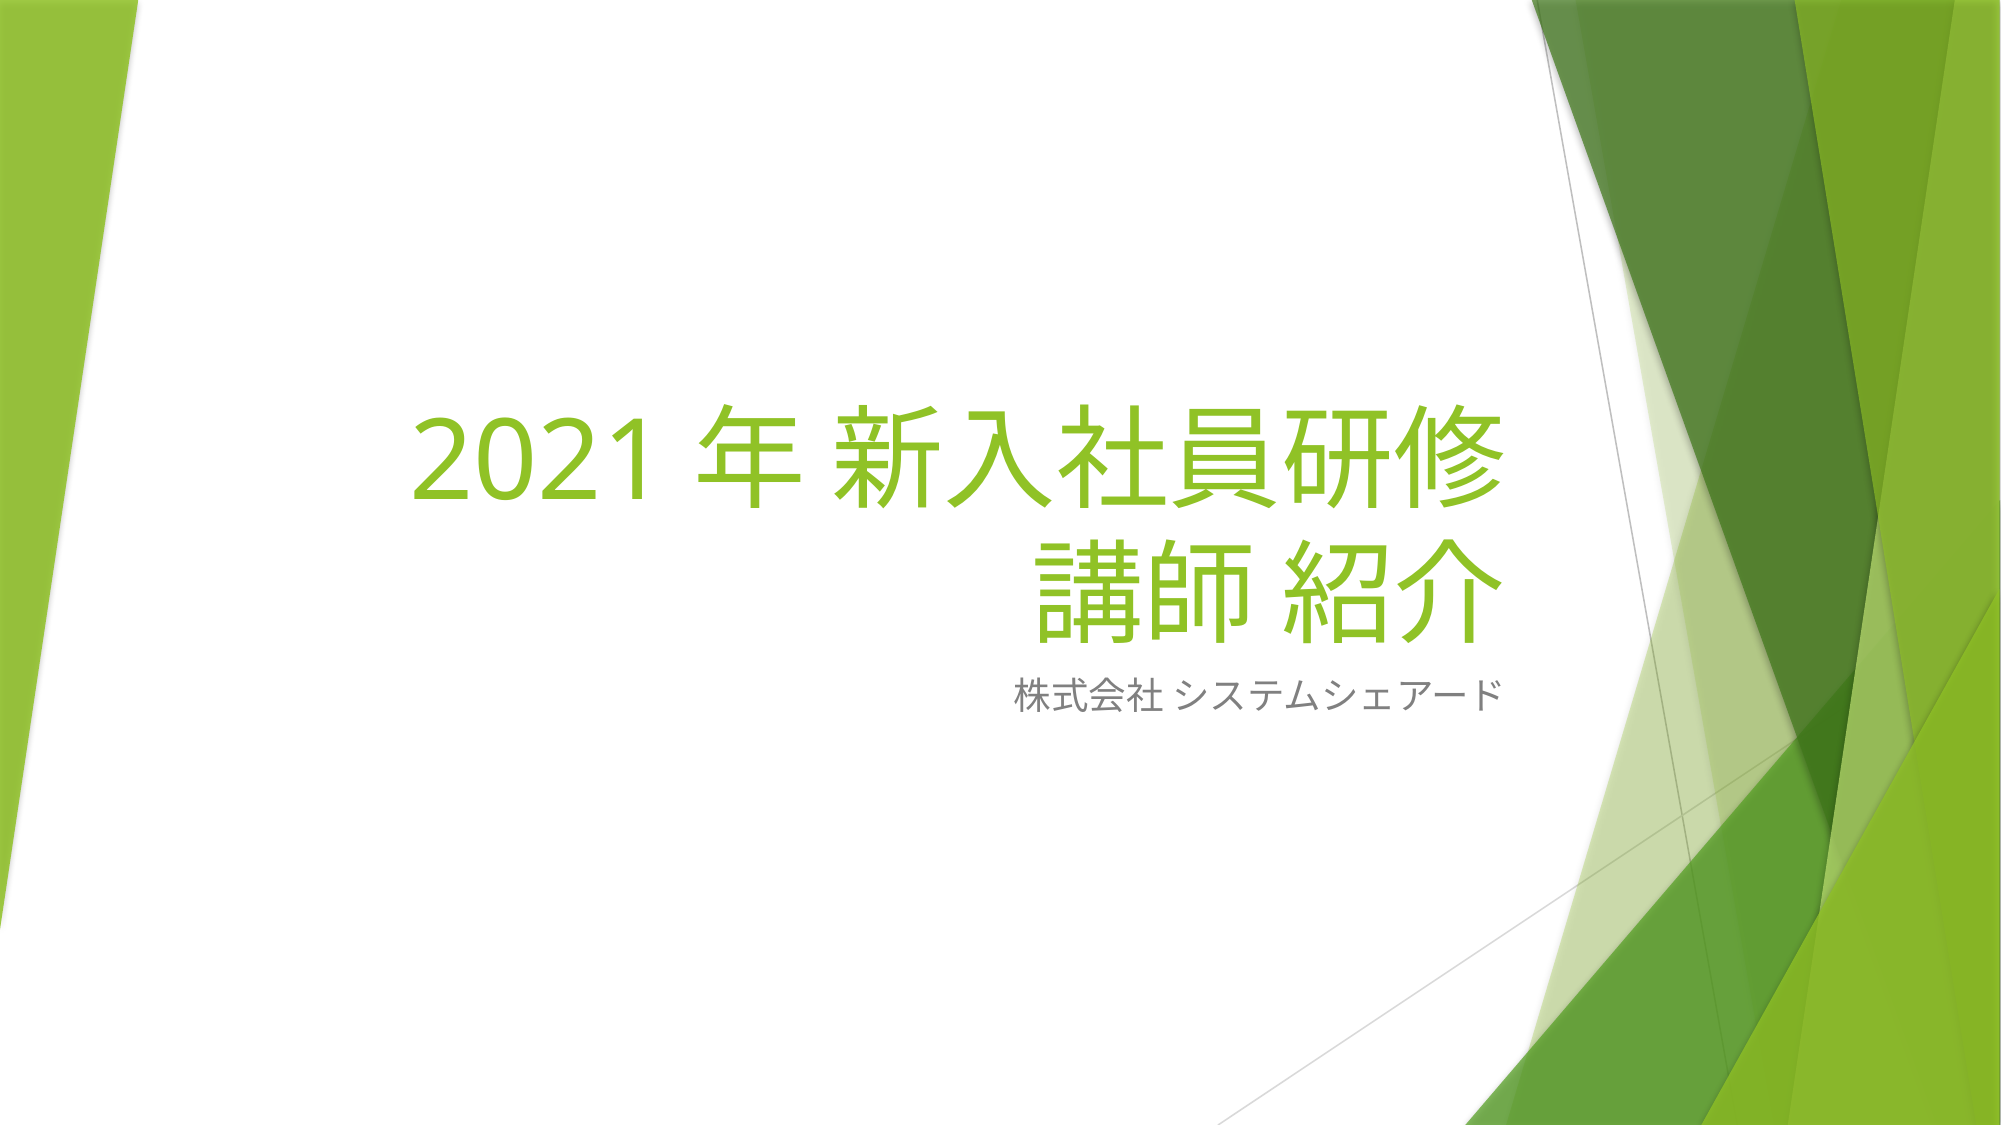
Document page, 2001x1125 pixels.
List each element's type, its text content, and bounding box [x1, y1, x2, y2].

subtitle 株式会社 システムシェアード [247, 664, 1522, 845]
title 2021年 新入社員研修 講師 紹介 [247, 394, 1522, 664]
